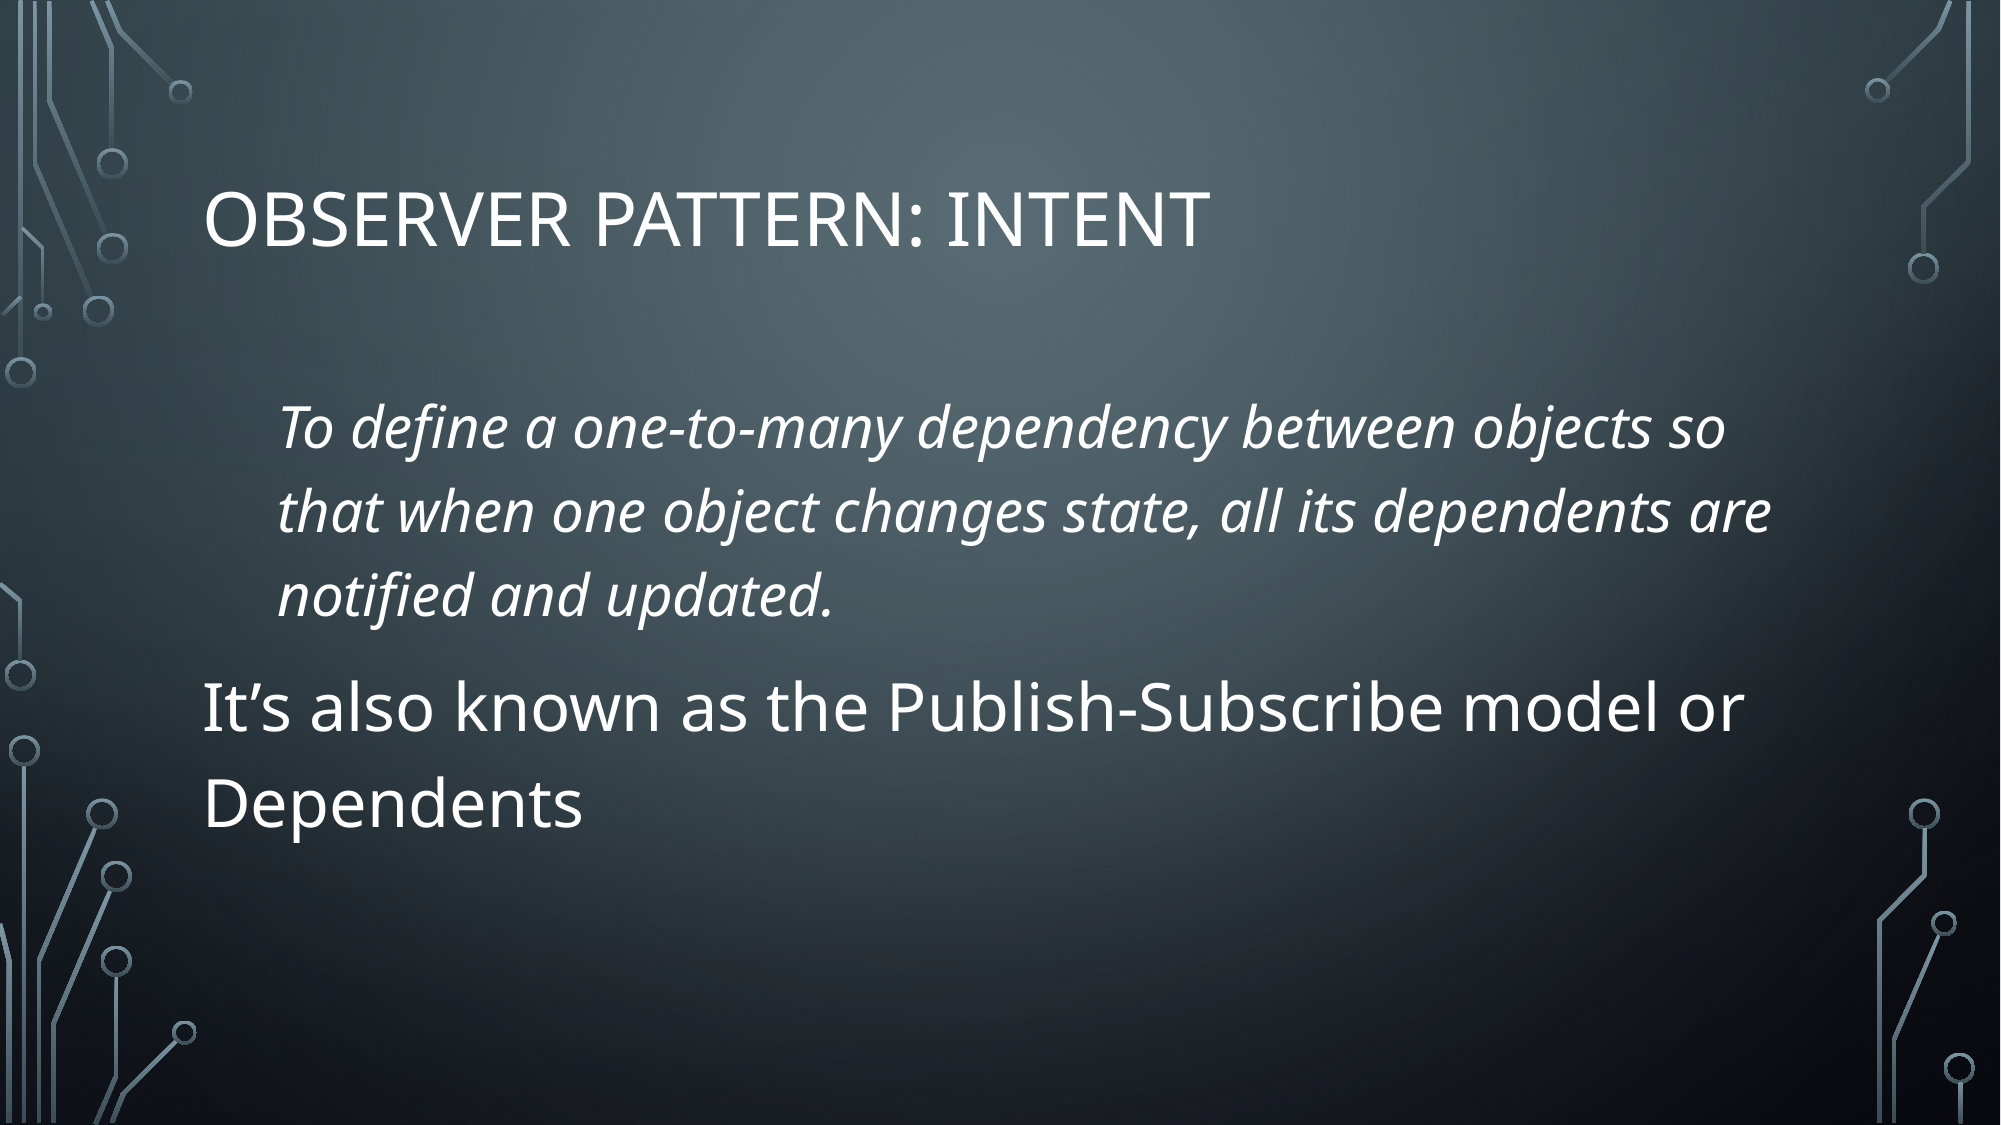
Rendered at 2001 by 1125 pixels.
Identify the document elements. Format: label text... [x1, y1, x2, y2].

list To define a one-to-many dependency between objects so that when one object changes state, all its dependents are notified and updated. It’s also known as the Publish-Subscribe model or Dependents [187, 369, 1813, 950]
title Observer pattern: intent [187, 101, 1813, 344]
